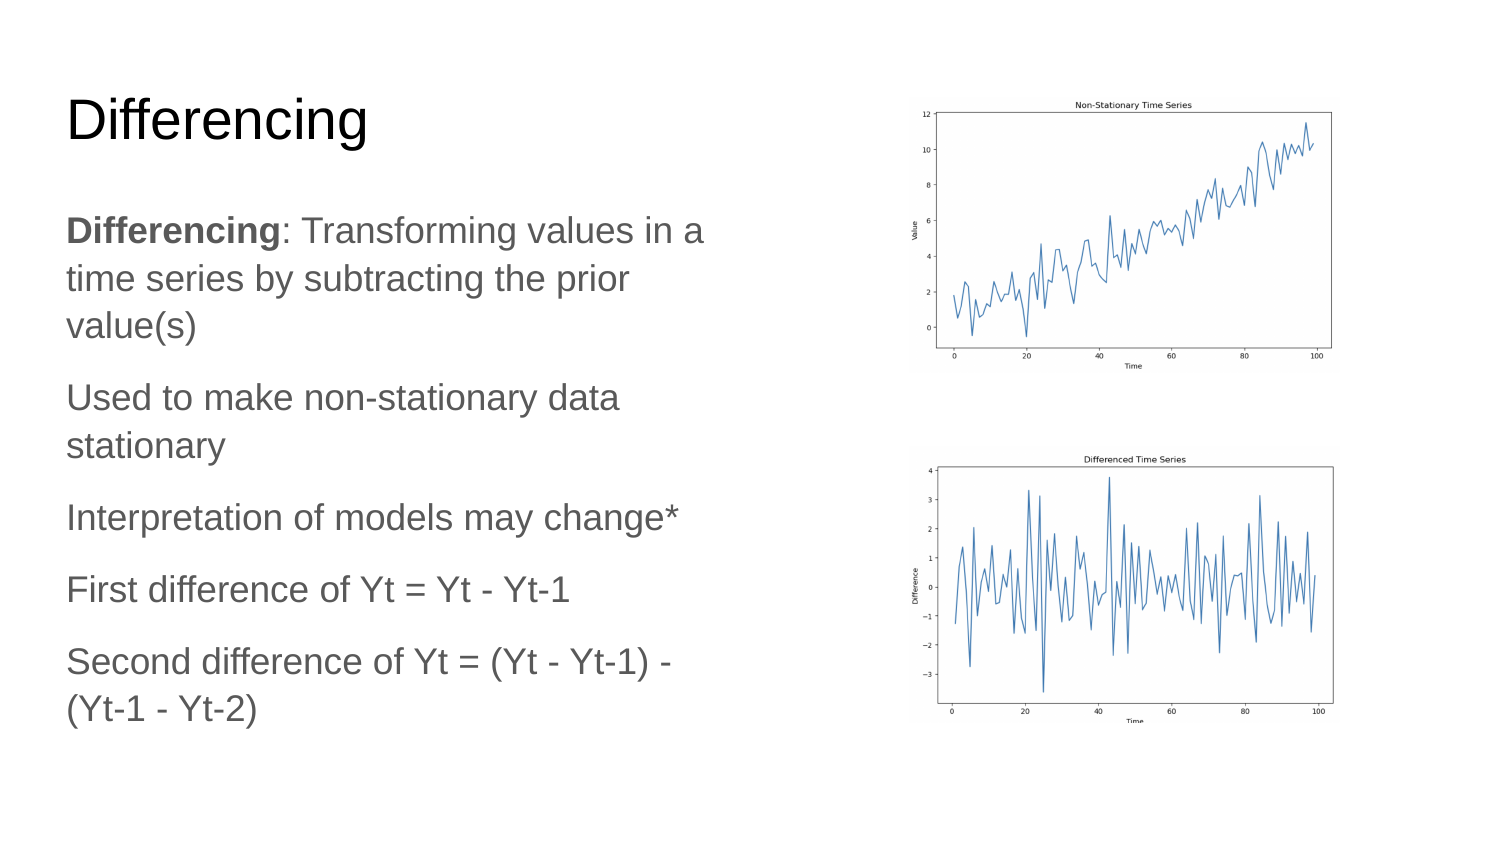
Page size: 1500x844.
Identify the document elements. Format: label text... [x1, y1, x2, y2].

picture [909, 96, 1341, 373]
picture [909, 446, 1341, 723]
title Differencing [51, 72, 1449, 167]
list Differencing: Transforming values in a time series by subtracting the prior value(s) Used to make non-stationary data stationary Interpretation of models may change* First difference of Yt = Yt - Yt-1 Second difference of Yt = (Yt - Yt-1) - (Yt-1 - Yt-2) [51, 189, 750, 750]
